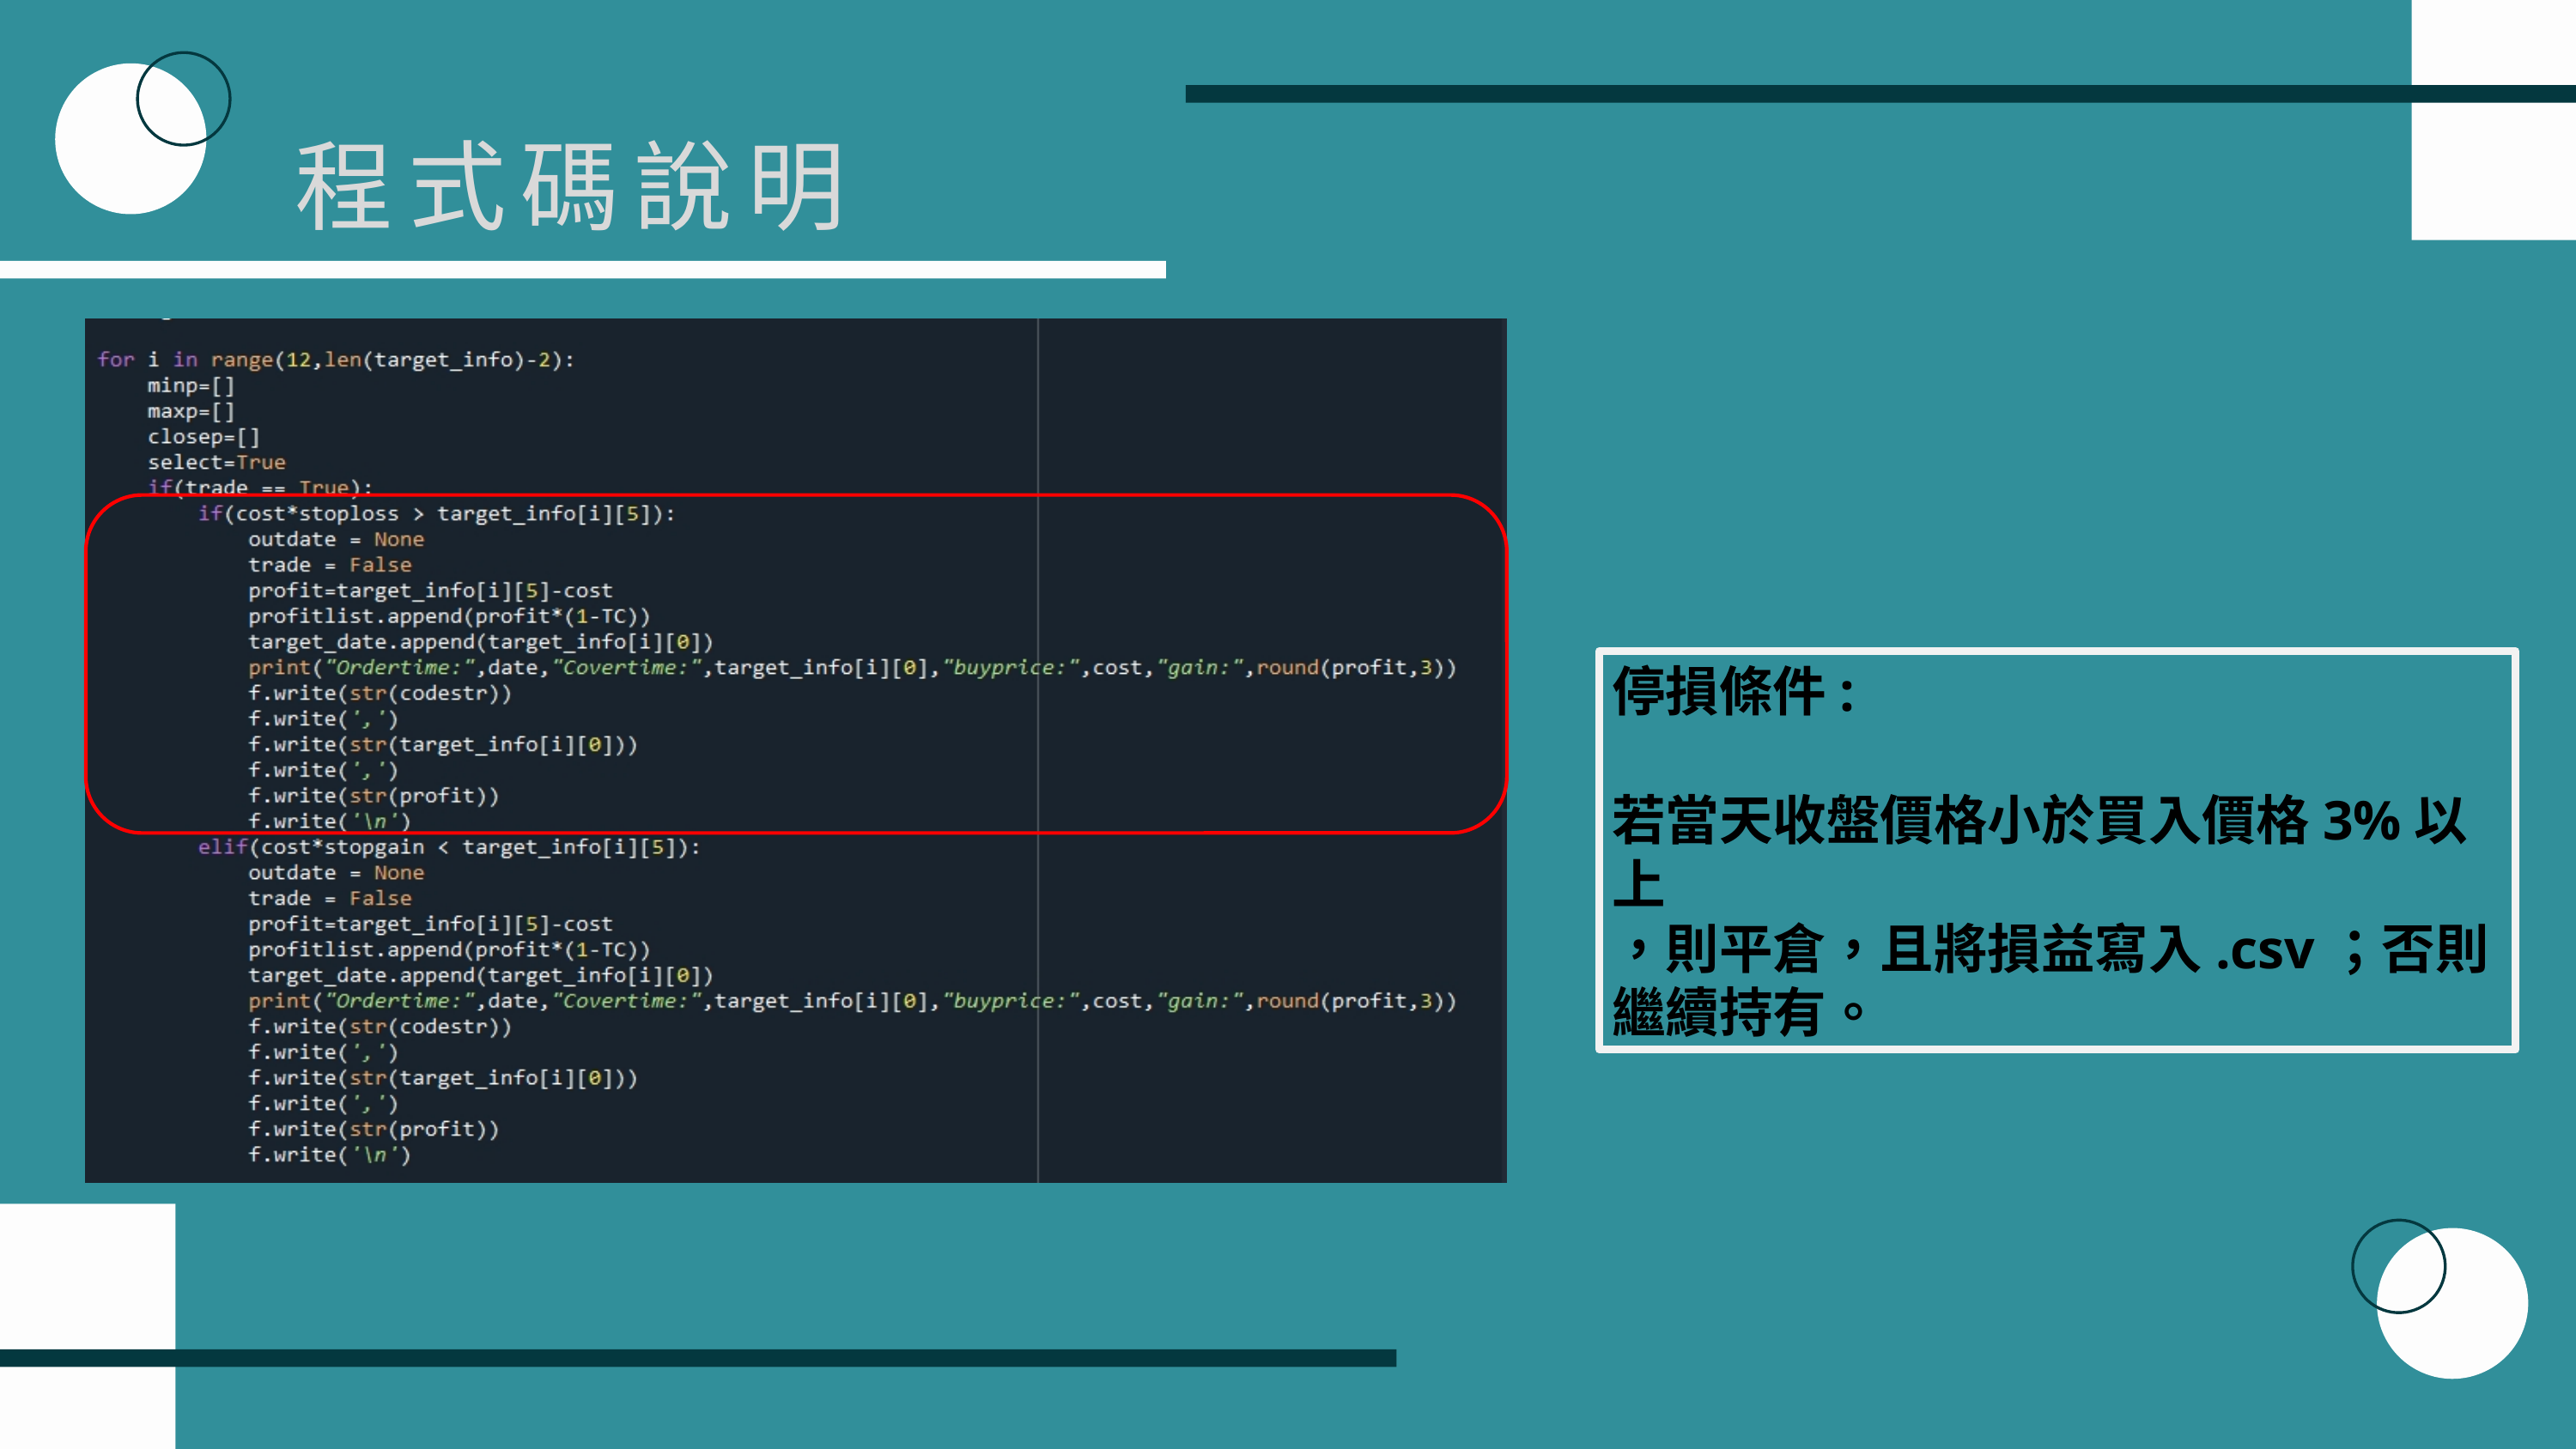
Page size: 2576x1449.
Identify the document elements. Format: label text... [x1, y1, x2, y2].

text_box [0, 1349, 1397, 1367]
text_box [2351, 1218, 2447, 1314]
text_box [0, 1203, 176, 1349]
picture [85, 318, 1508, 1183]
text_box [1185, 85, 2576, 103]
text_box 停損條件: 若當天收盤價格小於買入價格3%以上 ，則平倉，且將損益寫入.csv；否則繼續持有。 [1599, 651, 2516, 1050]
text_box [2411, 103, 2576, 240]
text_box [0, 1367, 176, 1449]
text_box [2411, 0, 2576, 85]
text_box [0, 54, 1167, 279]
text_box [2376, 1227, 2529, 1379]
